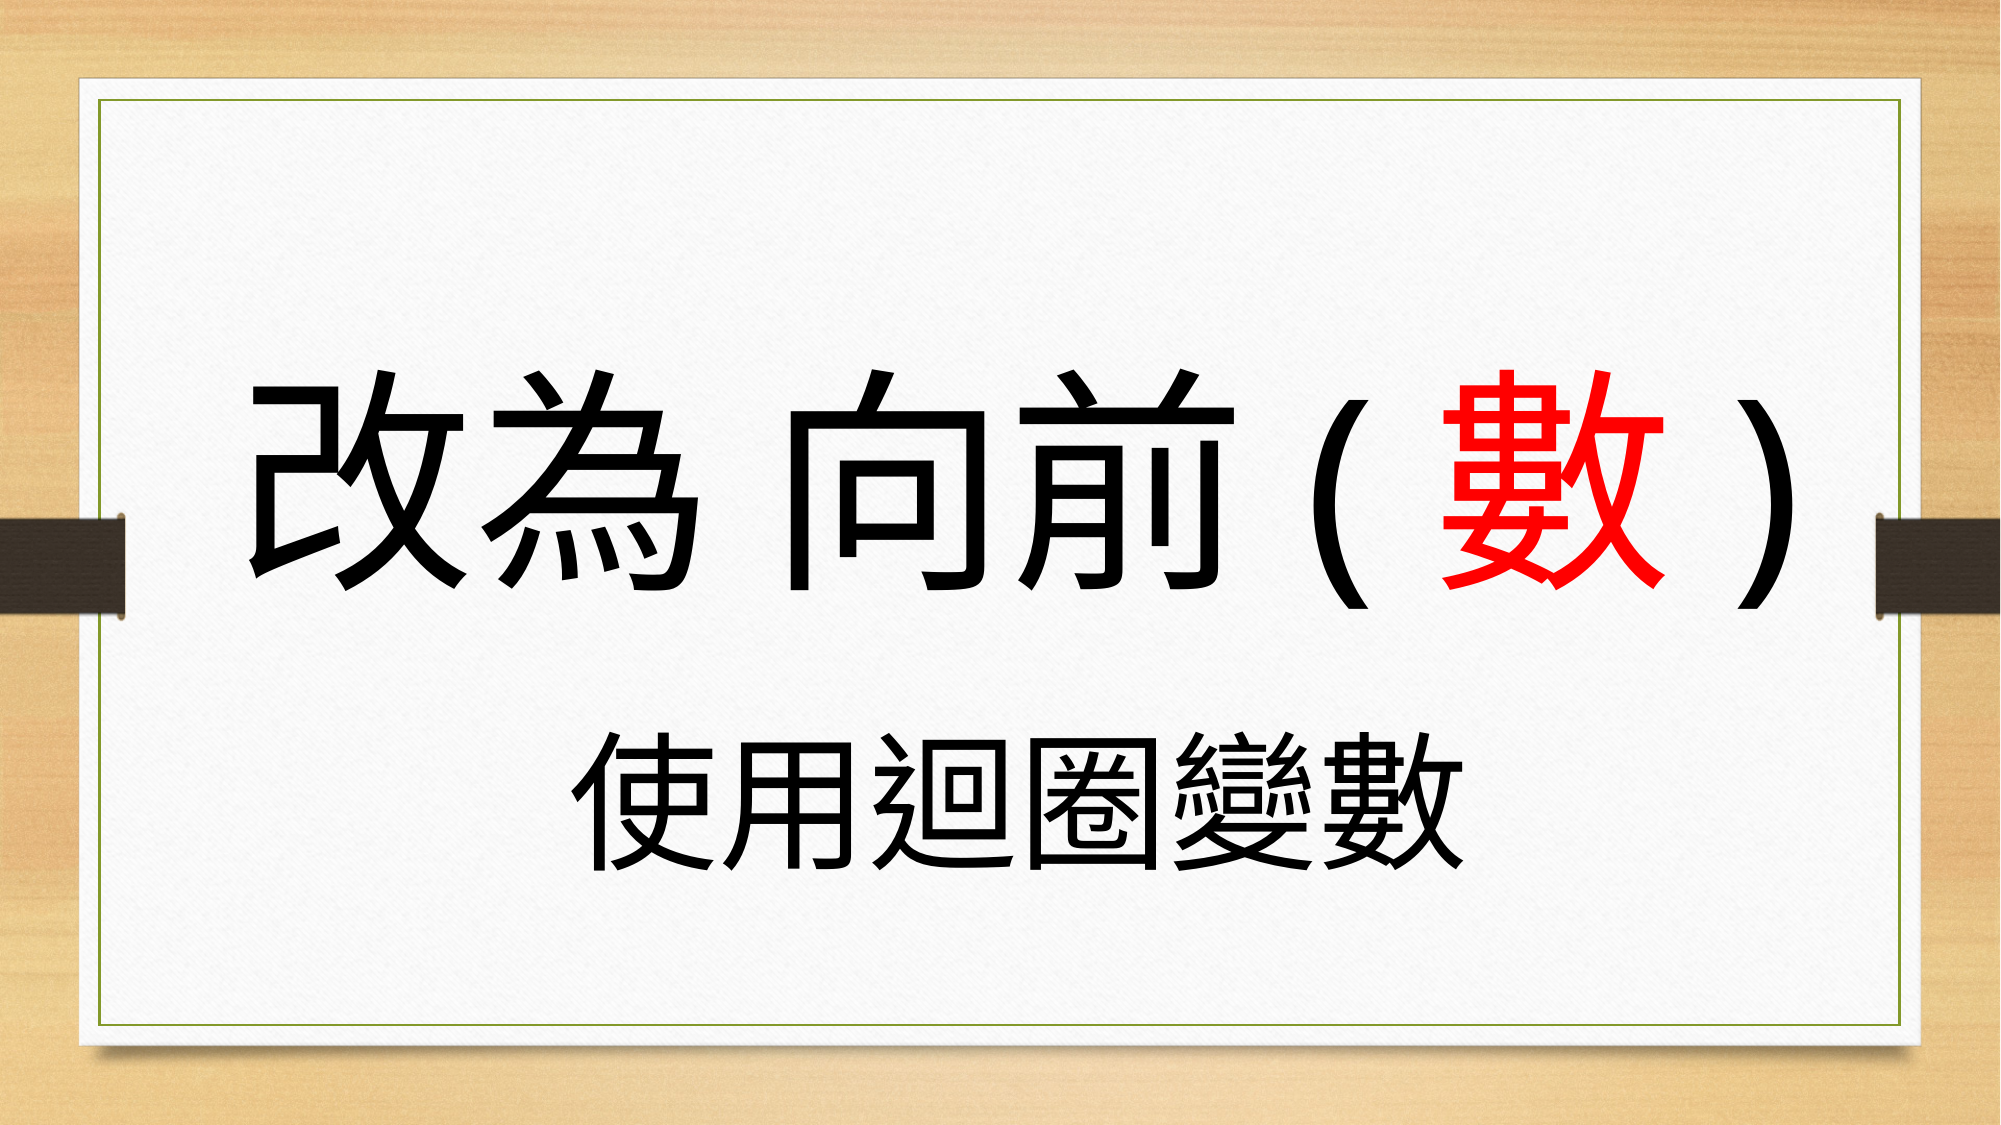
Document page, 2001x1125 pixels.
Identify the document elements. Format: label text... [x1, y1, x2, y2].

picture [0, 0, 2001, 1125]
title 改為 向前(數) 使用迴圈變數 [164, 121, 1874, 956]
